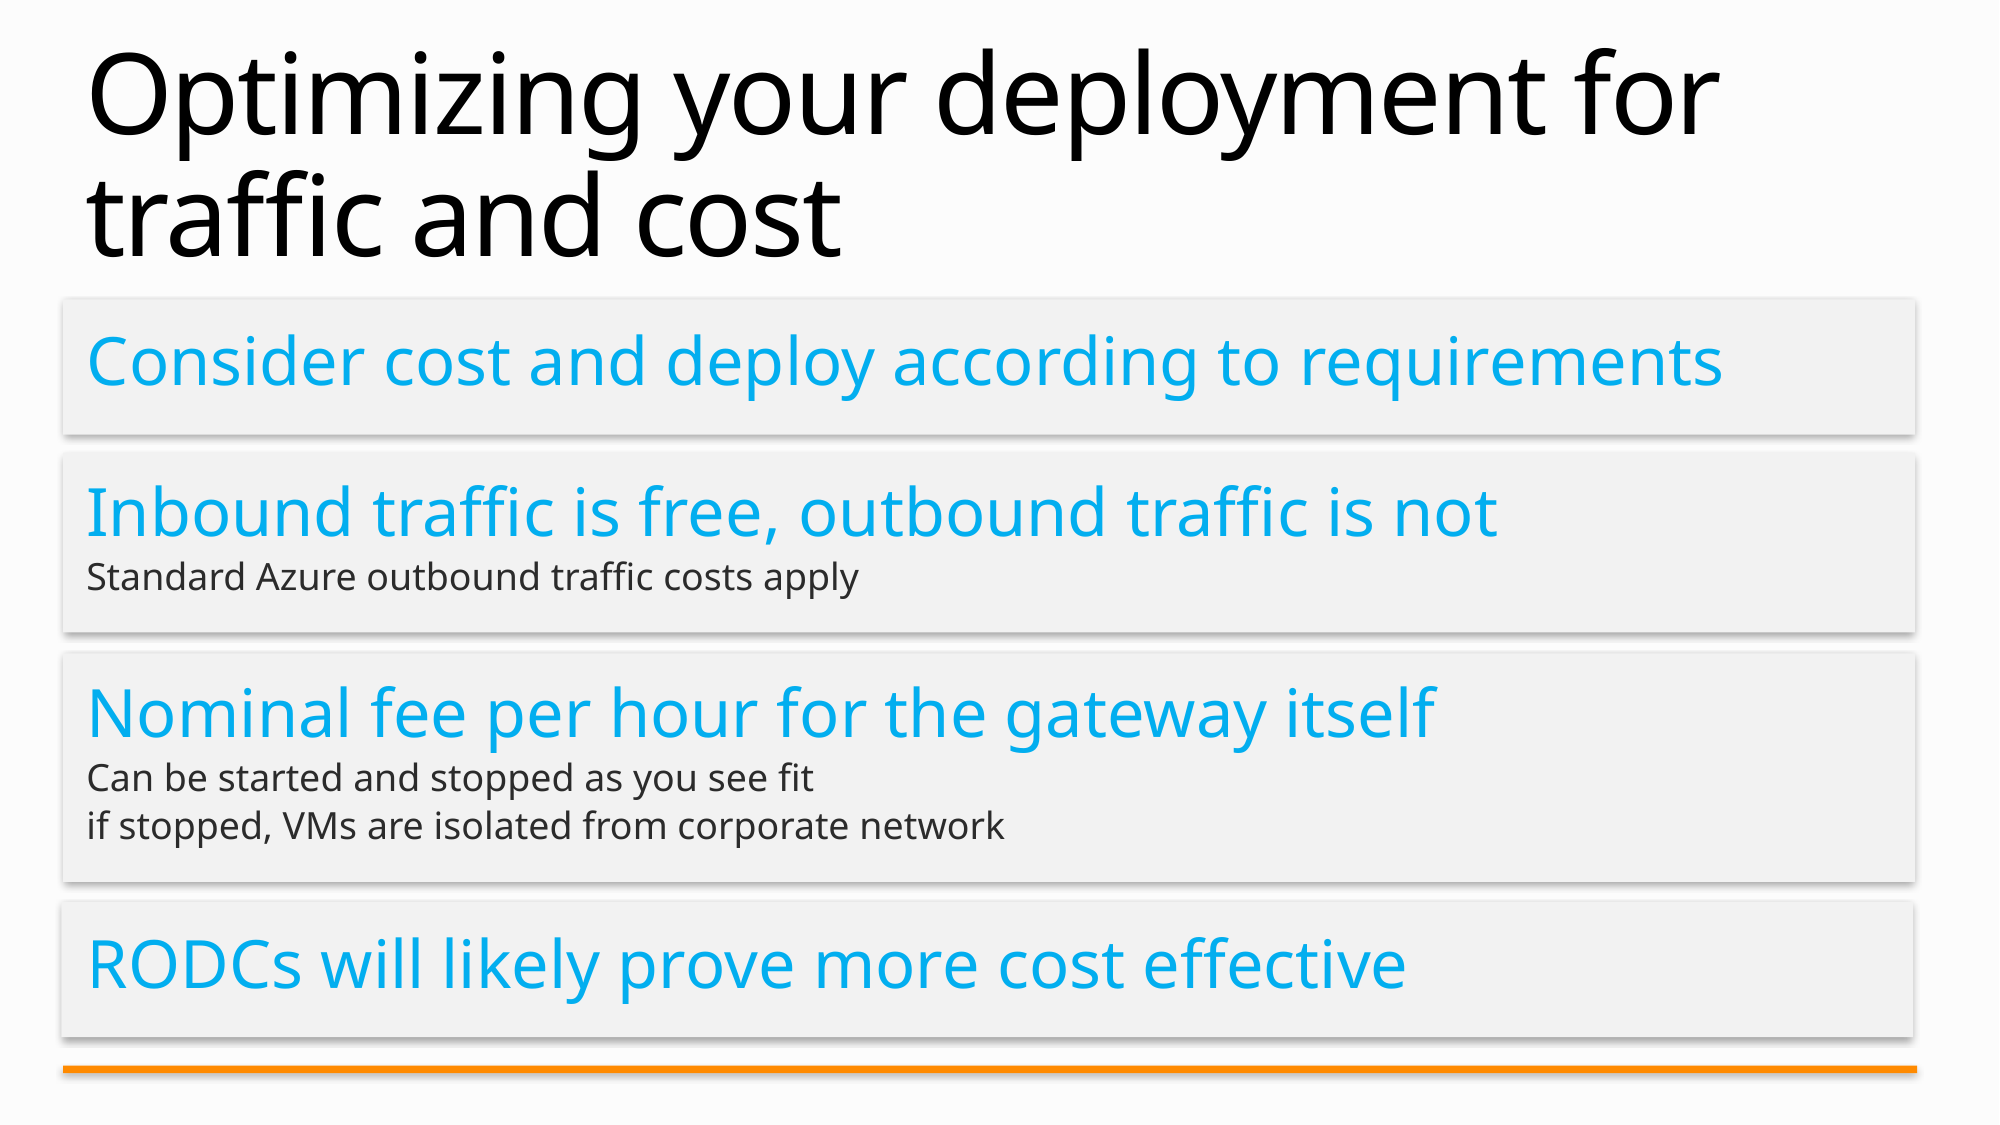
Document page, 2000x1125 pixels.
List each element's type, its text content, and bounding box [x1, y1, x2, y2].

text_box Consider cost and deploy according to requirements [86, 327, 1916, 400]
title Optimizing your deployment for traffic and cost [85, 37, 1914, 161]
text_box [61, 901, 1914, 1038]
text_box Inbound traffic is free, outbound traffic is not Standard Azure outbound traffic costs apply [86, 478, 1916, 647]
text_box [62, 653, 1916, 883]
text_box Nominal fee per hour for the gateway itself Can be started and stopped as you see fit if stopped, VMs are isolated from corporate network [86, 679, 1916, 896]
text_box RODCs will likely prove more cost effective [86, 930, 1916, 1003]
text_box [62, 299, 1916, 435]
text_box [62, 1065, 1918, 1074]
text_box [62, 452, 1916, 633]
